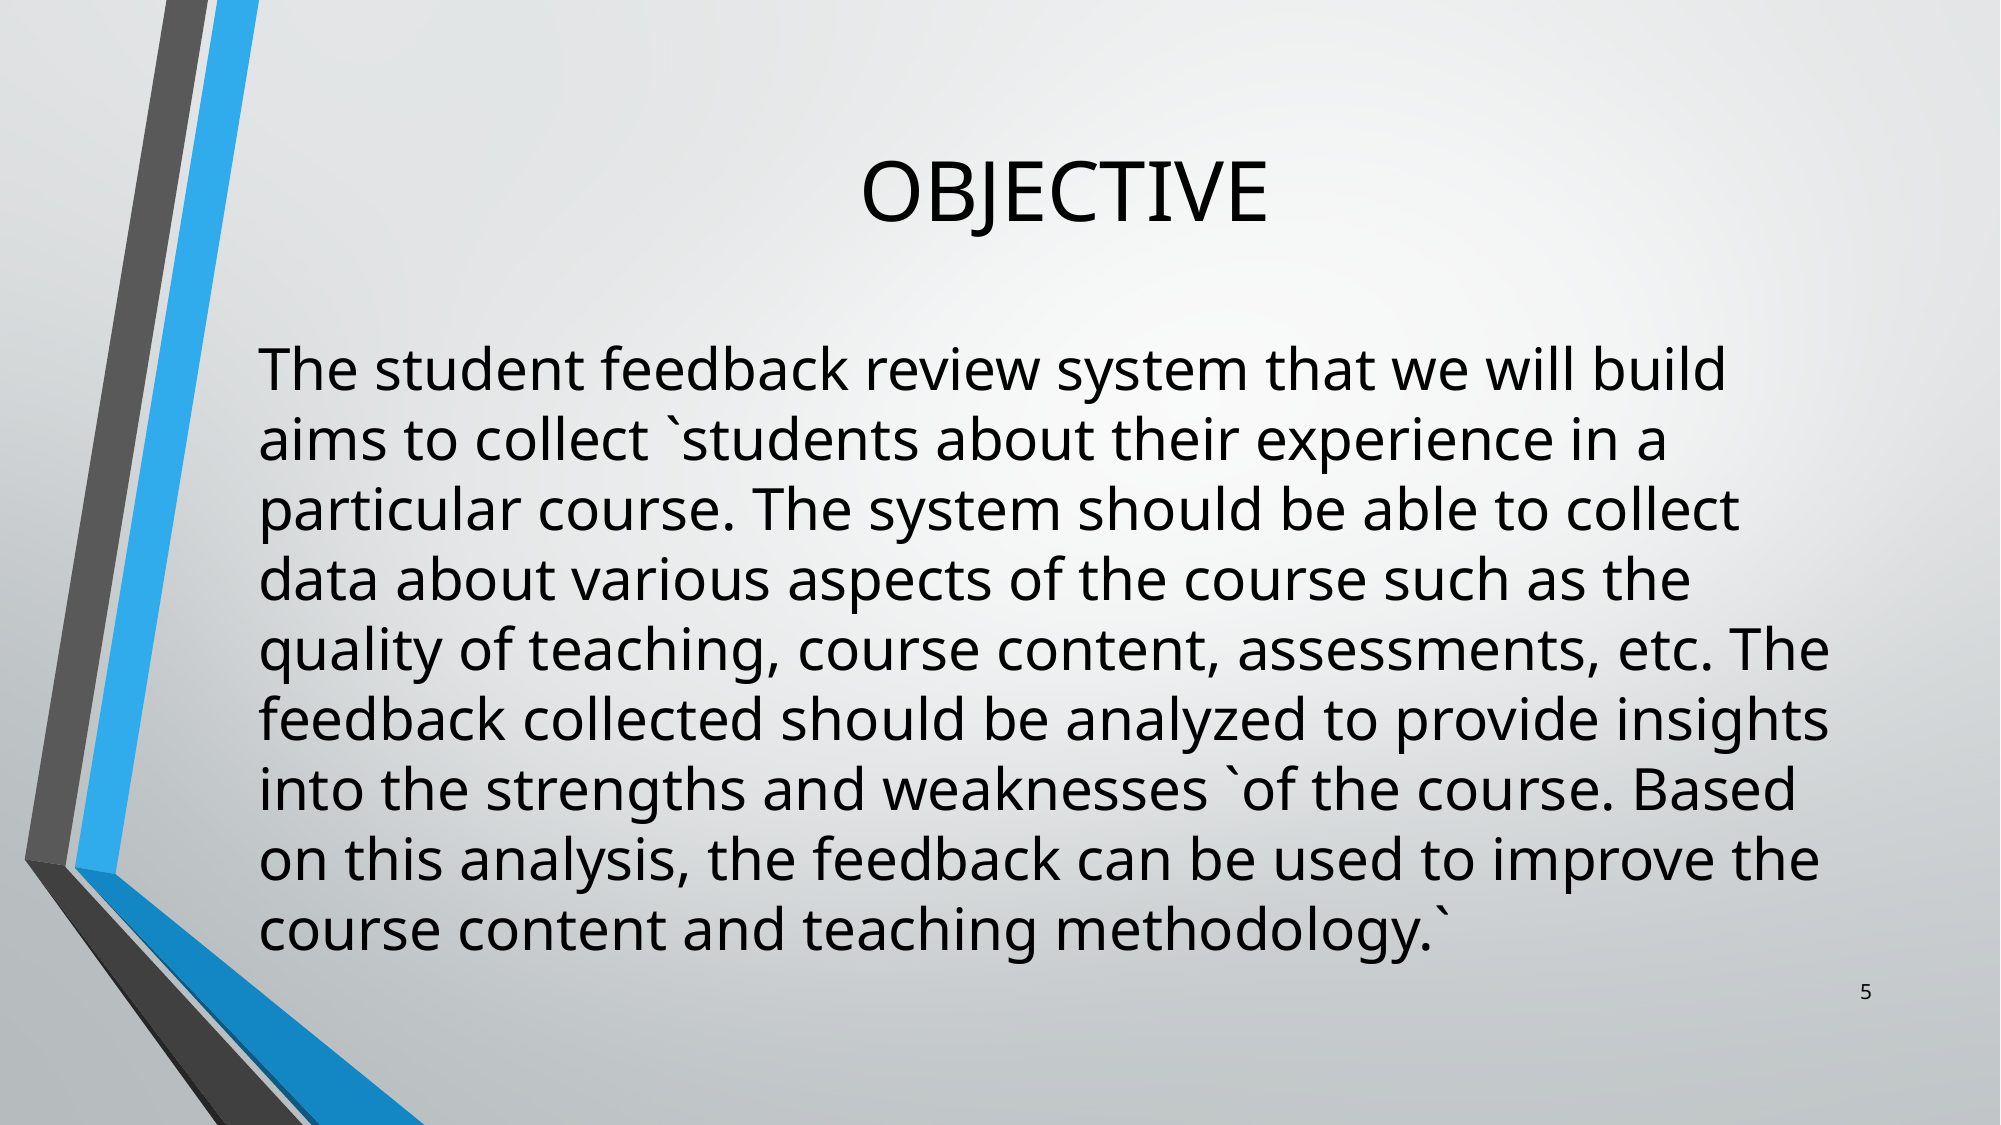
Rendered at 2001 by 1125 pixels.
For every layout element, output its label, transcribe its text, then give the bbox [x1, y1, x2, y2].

text_box The student feedback review system that we will build aims to collect `students about their experience in a particular course. The system should be able to collect data about various aspects of the course such as the quality of teaching, course content, assessments, etc. The feedback collected should be analyzed to provide insights into the strengths and weaknesses `of the course. Based on this analysis, the feedback can be used to improve the course content and teaching methodology.` [243, 325, 1887, 970]
slide_number 5 [1796, 970, 1887, 1023]
title OBJECTIVE [243, 112, 1887, 264]
